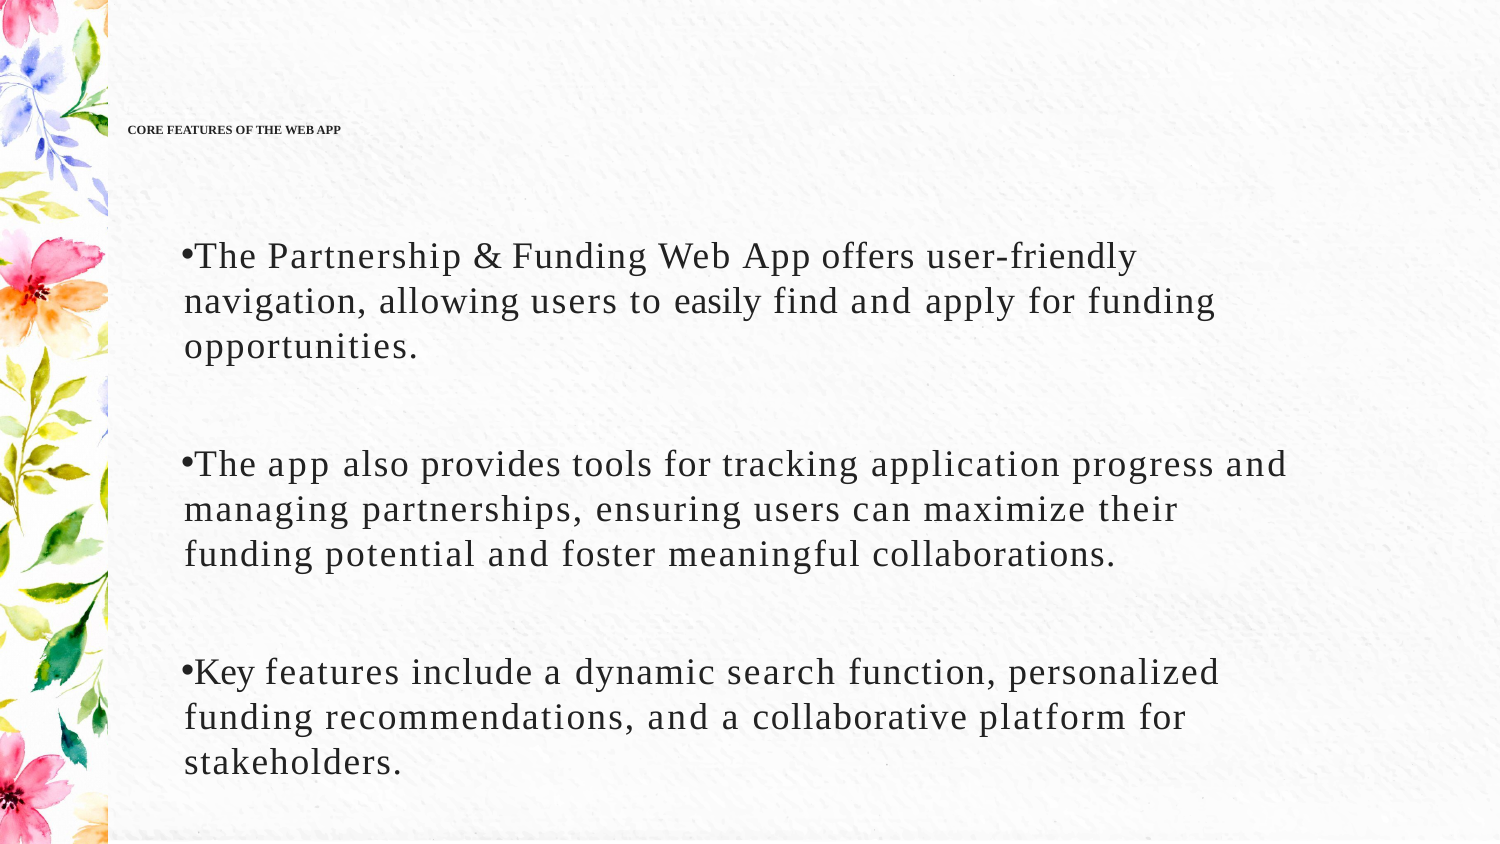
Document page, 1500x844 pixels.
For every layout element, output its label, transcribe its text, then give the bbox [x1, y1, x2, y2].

picture [0, 0, 108, 844]
title CORE FEATURES OF THE WEB APP [112, 34, 1463, 153]
list The Partnership & Funding Web App offers user-friendly navigation, allowing users to easily find and apply for funding opportunities. The app also provides tools for tracking application progress and managing partnerships, ensuring users can maximize their funding potential and foster meaningful collaborations. Key features include a dynamic search function, personalized funding recommendations, and a collaborative platform for stakeholders. [165, 216, 1334, 663]
